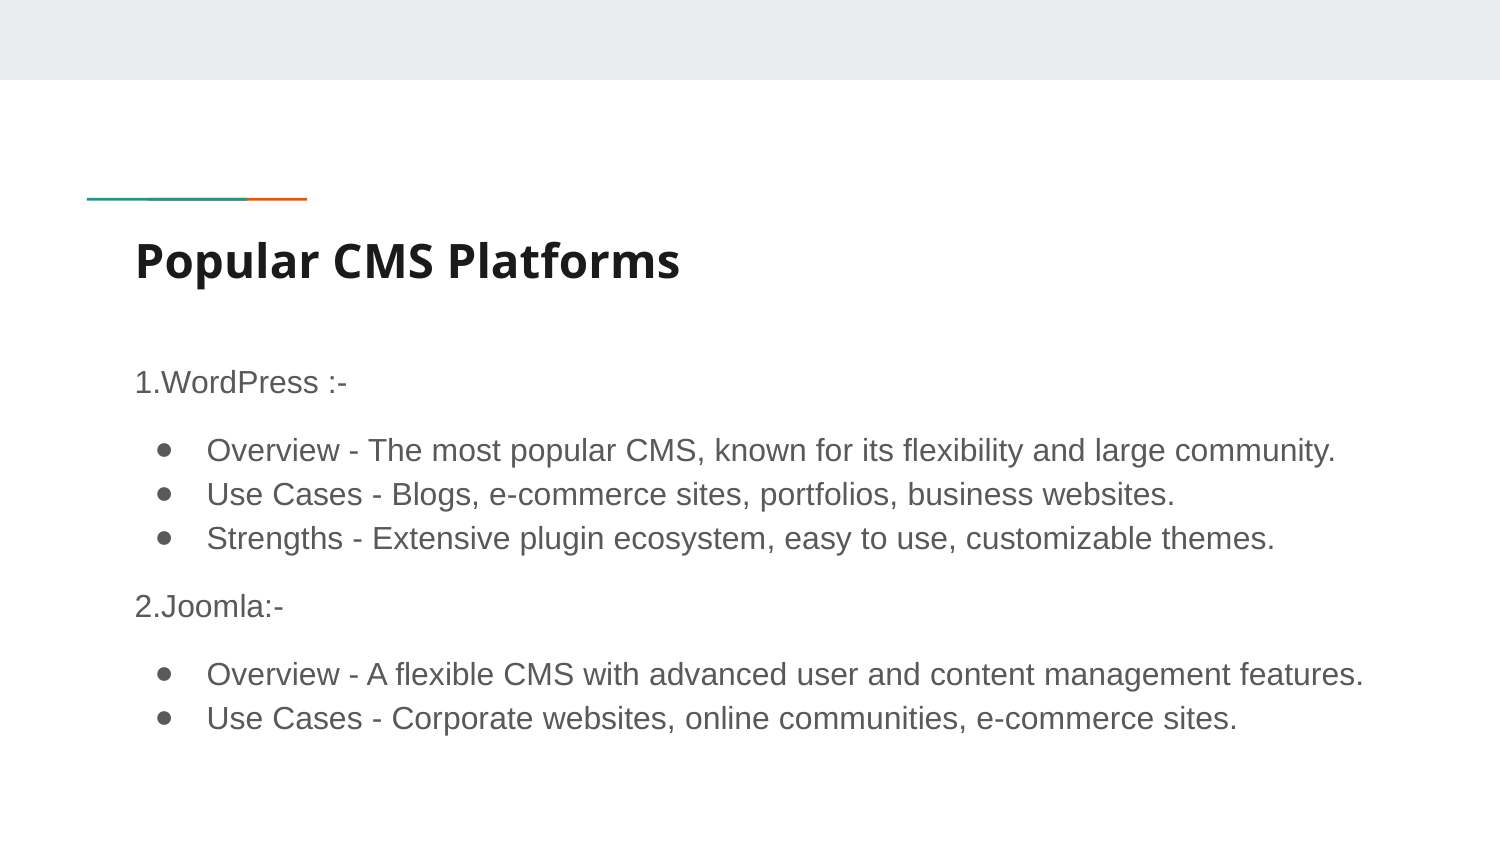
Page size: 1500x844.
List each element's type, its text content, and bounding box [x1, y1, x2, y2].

list 1.WordPress :- Overview - The most popular CMS, known for its flexibility and large community. Use Cases - Blogs, e-commerce sites, portfolios, business websites. Strengths - Extensive plugin ecosystem, easy to use, customizable themes. 2.Joomla:- Overview - A flexible CMS with advanced user and content management features. Use Cases - Corporate websites, online communities, e-commerce sites. [119, 341, 1381, 824]
title Popular CMS Platforms [119, 216, 1381, 305]
